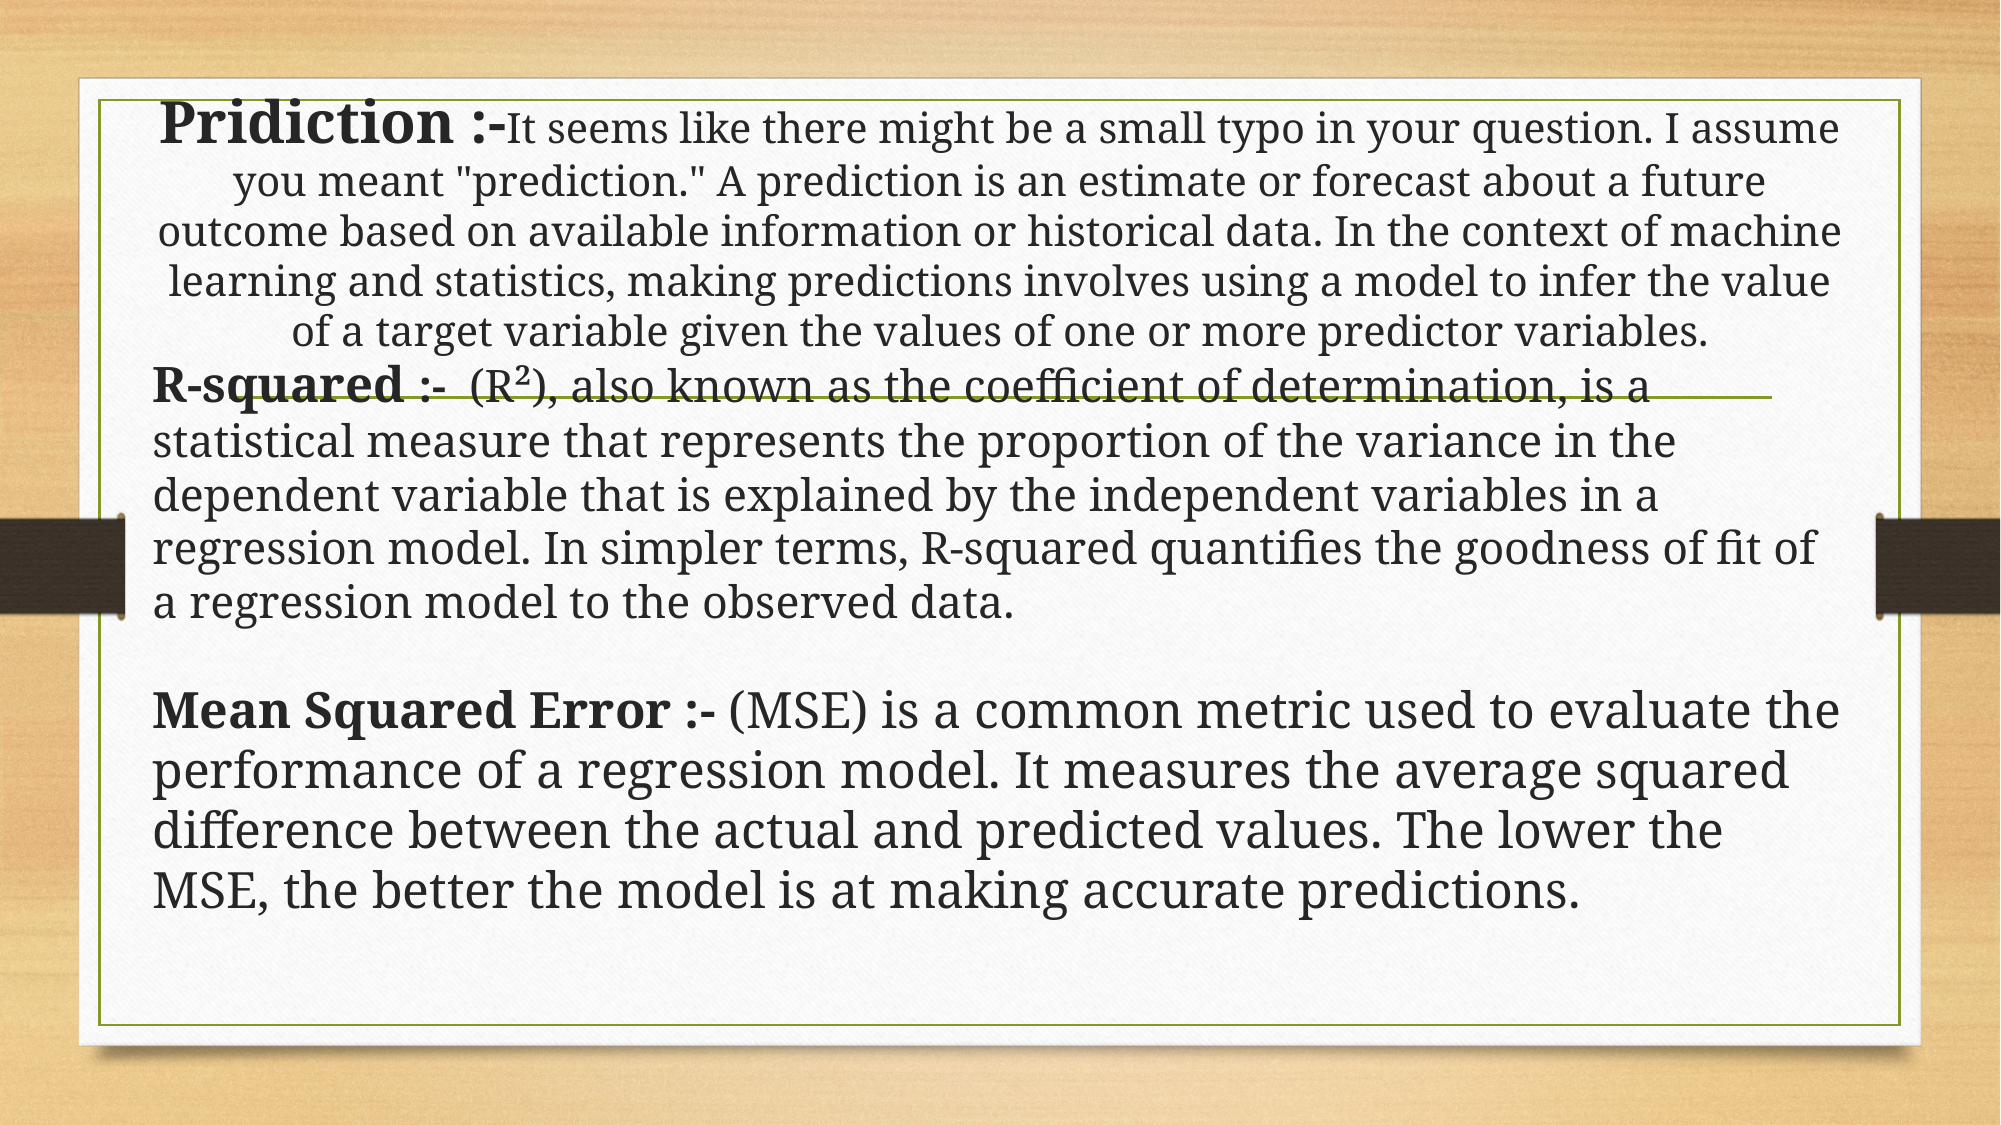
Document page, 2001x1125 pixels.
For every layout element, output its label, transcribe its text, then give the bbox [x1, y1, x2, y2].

list R-squared :- (R²), also known as the coefficient of determination, is a statistical measure that represents the proportion of the variance in the dependent variable that is explained by the independent variables in a regression model. In simpler terms, R-squared quantifies the goodness of fit of a regression model to the observed data. [137, 346, 1863, 636]
picture [0, 0, 2001, 1125]
title Pridiction :-It seems like there might be a small typo in your question. I assume you meant "prediction." A prediction is an estimate or forecast about a future outcome based on available information or historical data. In the context of machine learning and statistics, making predictions involves using a model to infer the value of a target variable given the values of one or more predictor variables. [137, 44, 1863, 346]
list Mean Squared Error :- (MSE) is a common metric used to evaluate the performance of a regression model. It measures the average squared difference between the actual and predicted values. The lower the MSE, the better the model is at making accurate predictions. [137, 670, 1863, 1014]
